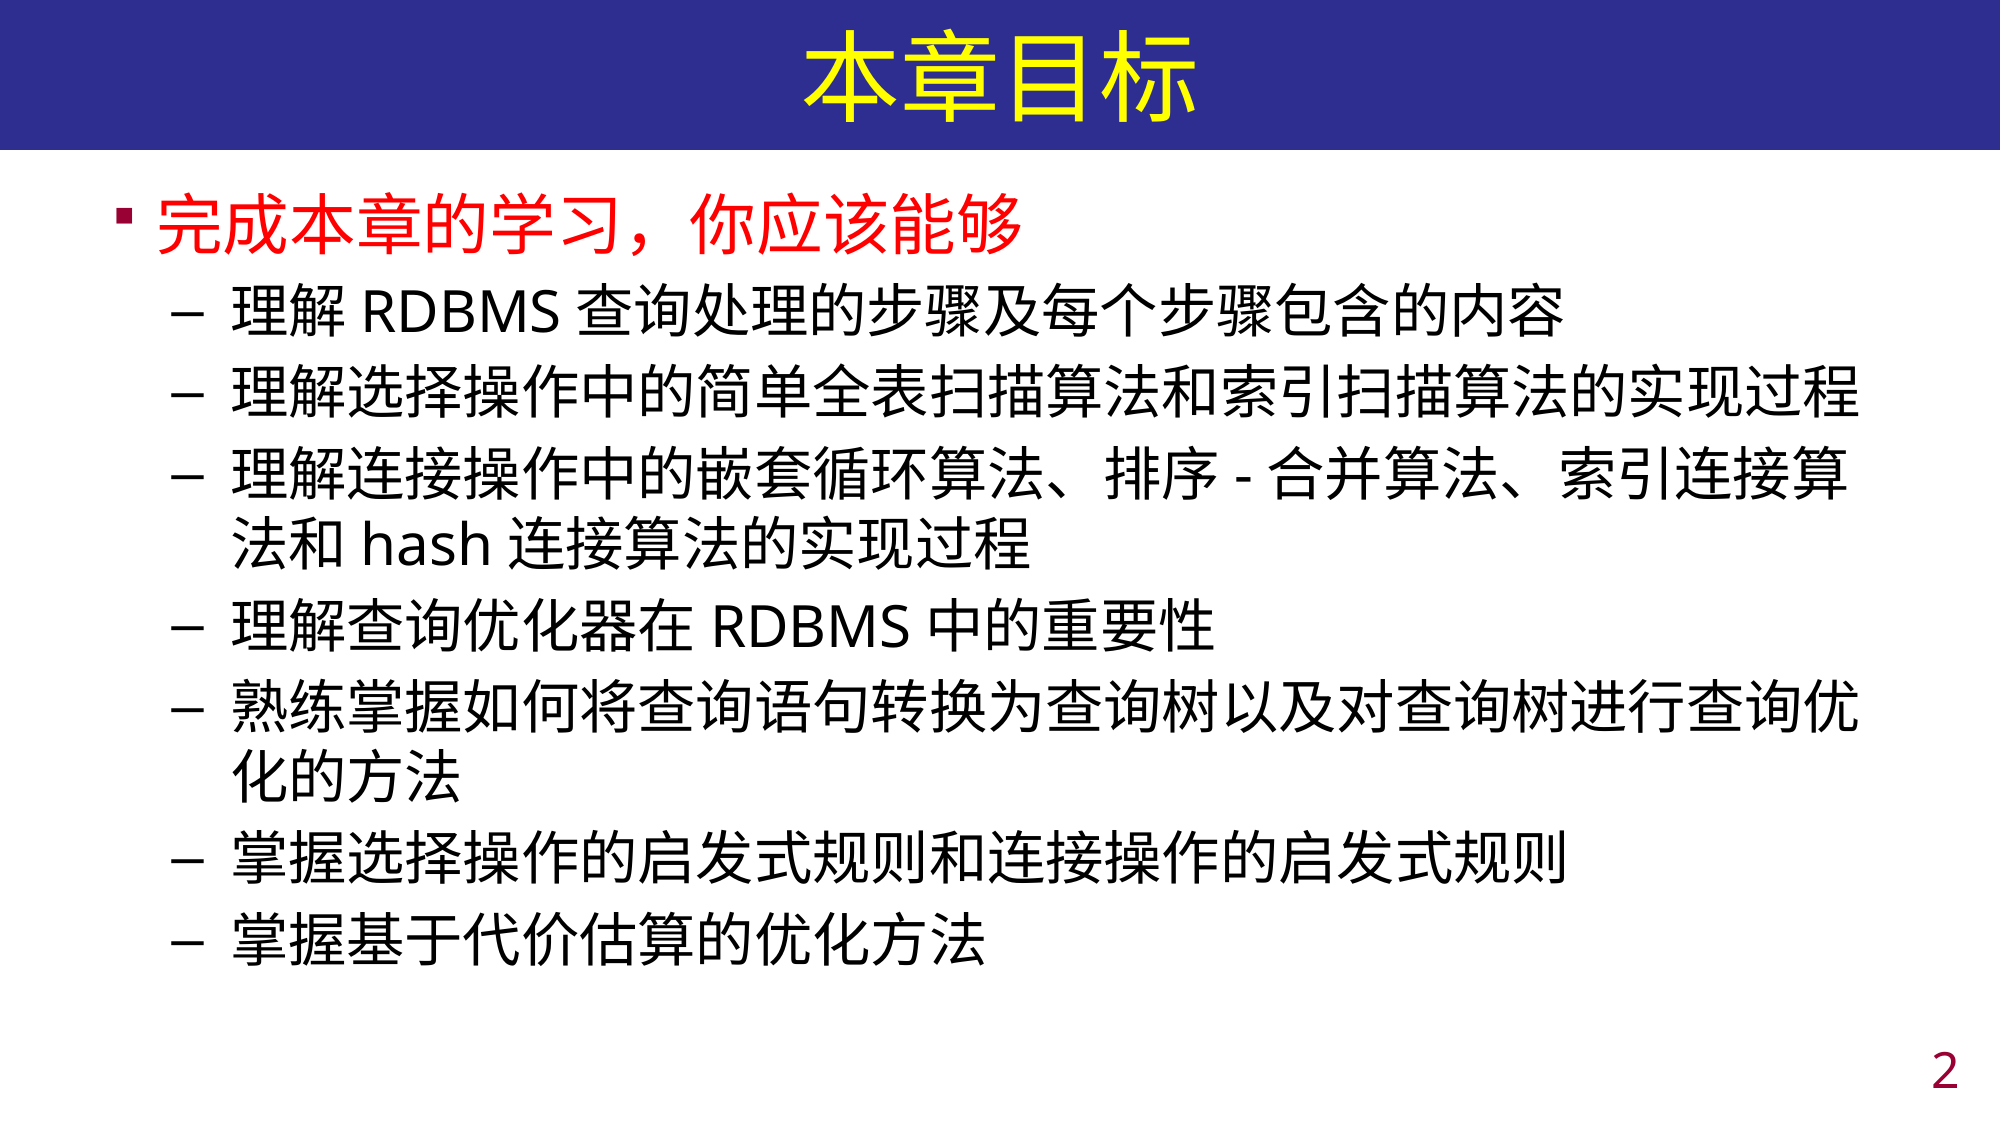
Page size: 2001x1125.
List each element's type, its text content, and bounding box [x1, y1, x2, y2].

title 本章目标 [0, 0, 2000, 150]
list 完成本章的学习，你应该能够 理解RDBMS查询处理的步骤及每个步骤包含的内容 理解选择操作中的简单全表扫描算法和索引扫描算法的实现过程 理解连接操作中的嵌套循环算法、排序-合并算法、索引连接算法和hash连接算法的实现过程 理解查询优化器在RDBMS中的重要性 熟练掌握如何将查询语句转换为查询树以及对查询树进行查询优化的方法 掌握选择操作的启发式规则和连接操作的启发式规则 掌握基于代价估算的优化方法 [97, 174, 1904, 1073]
slide_number 1 [1550, 1048, 1975, 1096]
